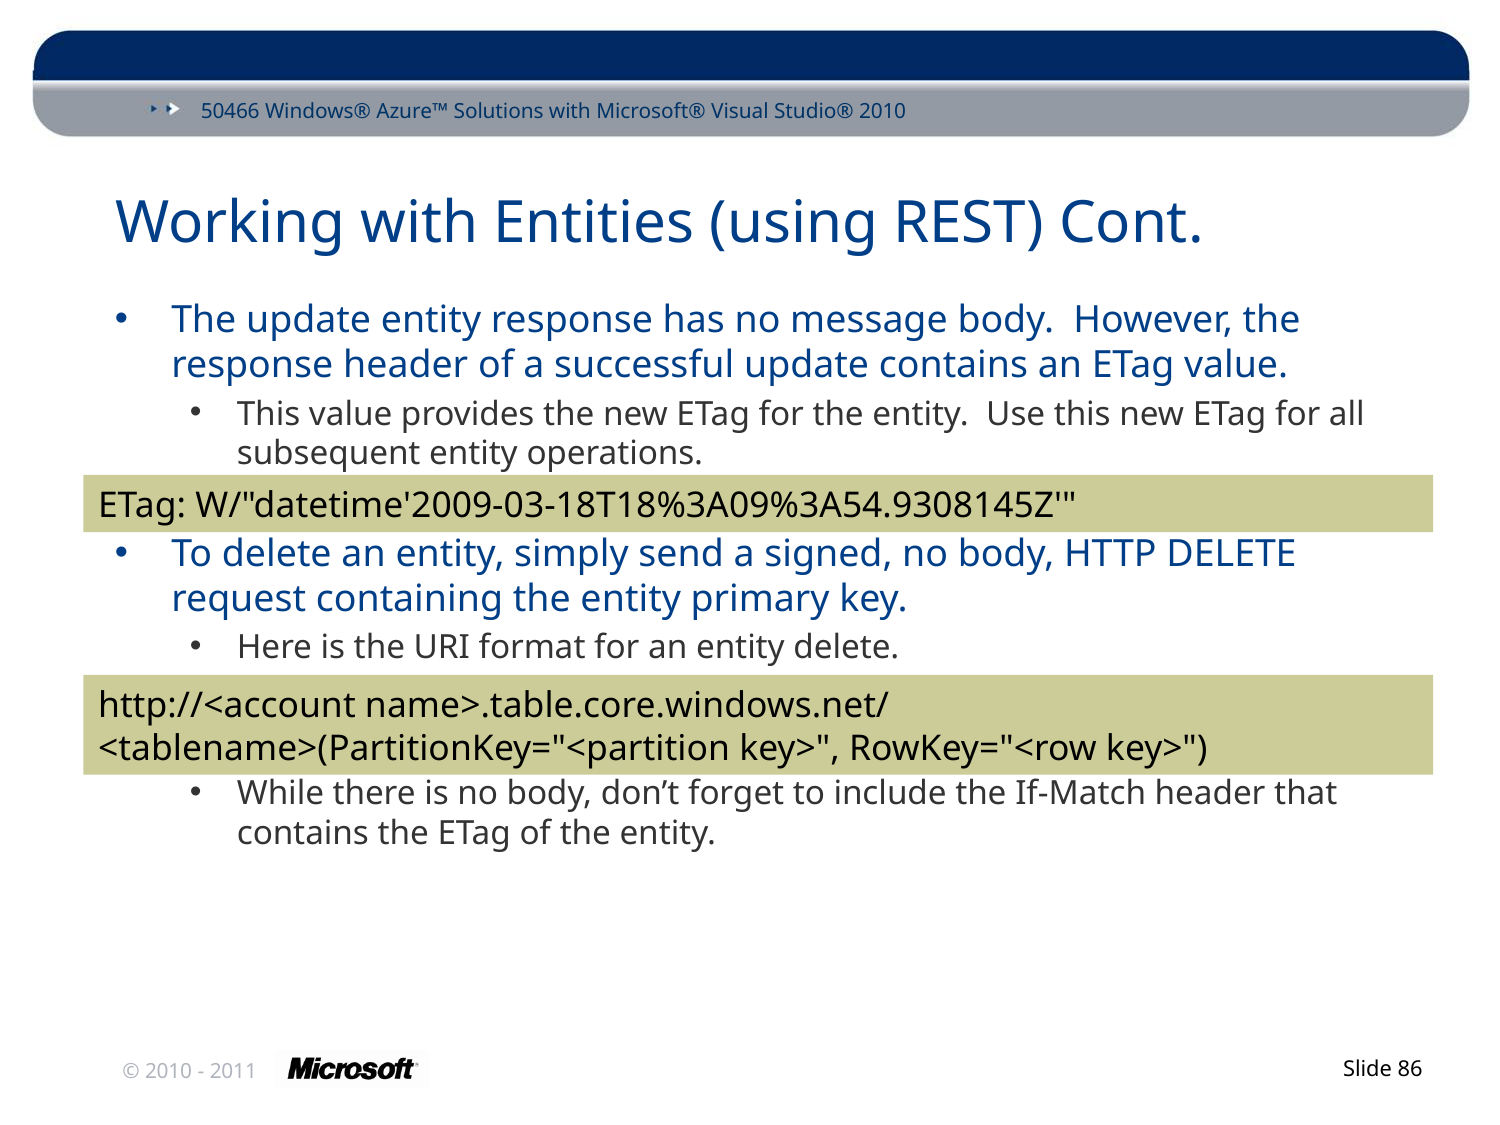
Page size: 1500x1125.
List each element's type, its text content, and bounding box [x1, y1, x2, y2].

picture [0, 1, 1500, 159]
list The update entity response has no message body. However, the response header of a successful update contains an ETag value. This value provides the new ETag for the entity. Use this new ETag for all subsequent entity operations. To delete an entity, simply send a signed, no body, HTTP DELETE request containing the entity primary key. Here is the URI format for an entity delete. While there is no body, don’t forget to include the If-Match header that contains the ETag of the entity. [99, 533, 1433, 674]
picture [275, 1050, 429, 1088]
text_box http://<account name>.table.core.windows.net/ <tablename>(PartitionKey="<partition key>", RowKey="<row key>") [83, 674, 1434, 775]
list The update entity response has no message body. However, the response header of a successful update contains an ETag value. This value provides the new ETag for the entity. Use this new ETag for all subsequent entity operations. To delete an entity, simply send a signed, no body, HTTP DELETE request containing the entity primary key. Here is the URI format for an entity delete. While there is no body, don’t forget to include the If-Match header that contains the ETag of the entity. [99, 775, 1433, 1025]
title Working with Entities (using REST) Cont. [100, 143, 1433, 262]
list The update entity response has no message body. However, the response header of a successful update contains an ETag value. This value provides the new ETag for the entity. Use this new ETag for all subsequent entity operations. To delete an entity, simply send a signed, no body, HTTP DELETE request containing the entity primary key. Here is the URI format for an entity delete. While there is no body, don’t forget to include the If-Match header that contains the ETag of the entity. [99, 287, 1433, 474]
text_box ETag: W/"datetime'2009-03-18T18%3A09%3A54.9308145Z'" [83, 474, 1434, 533]
